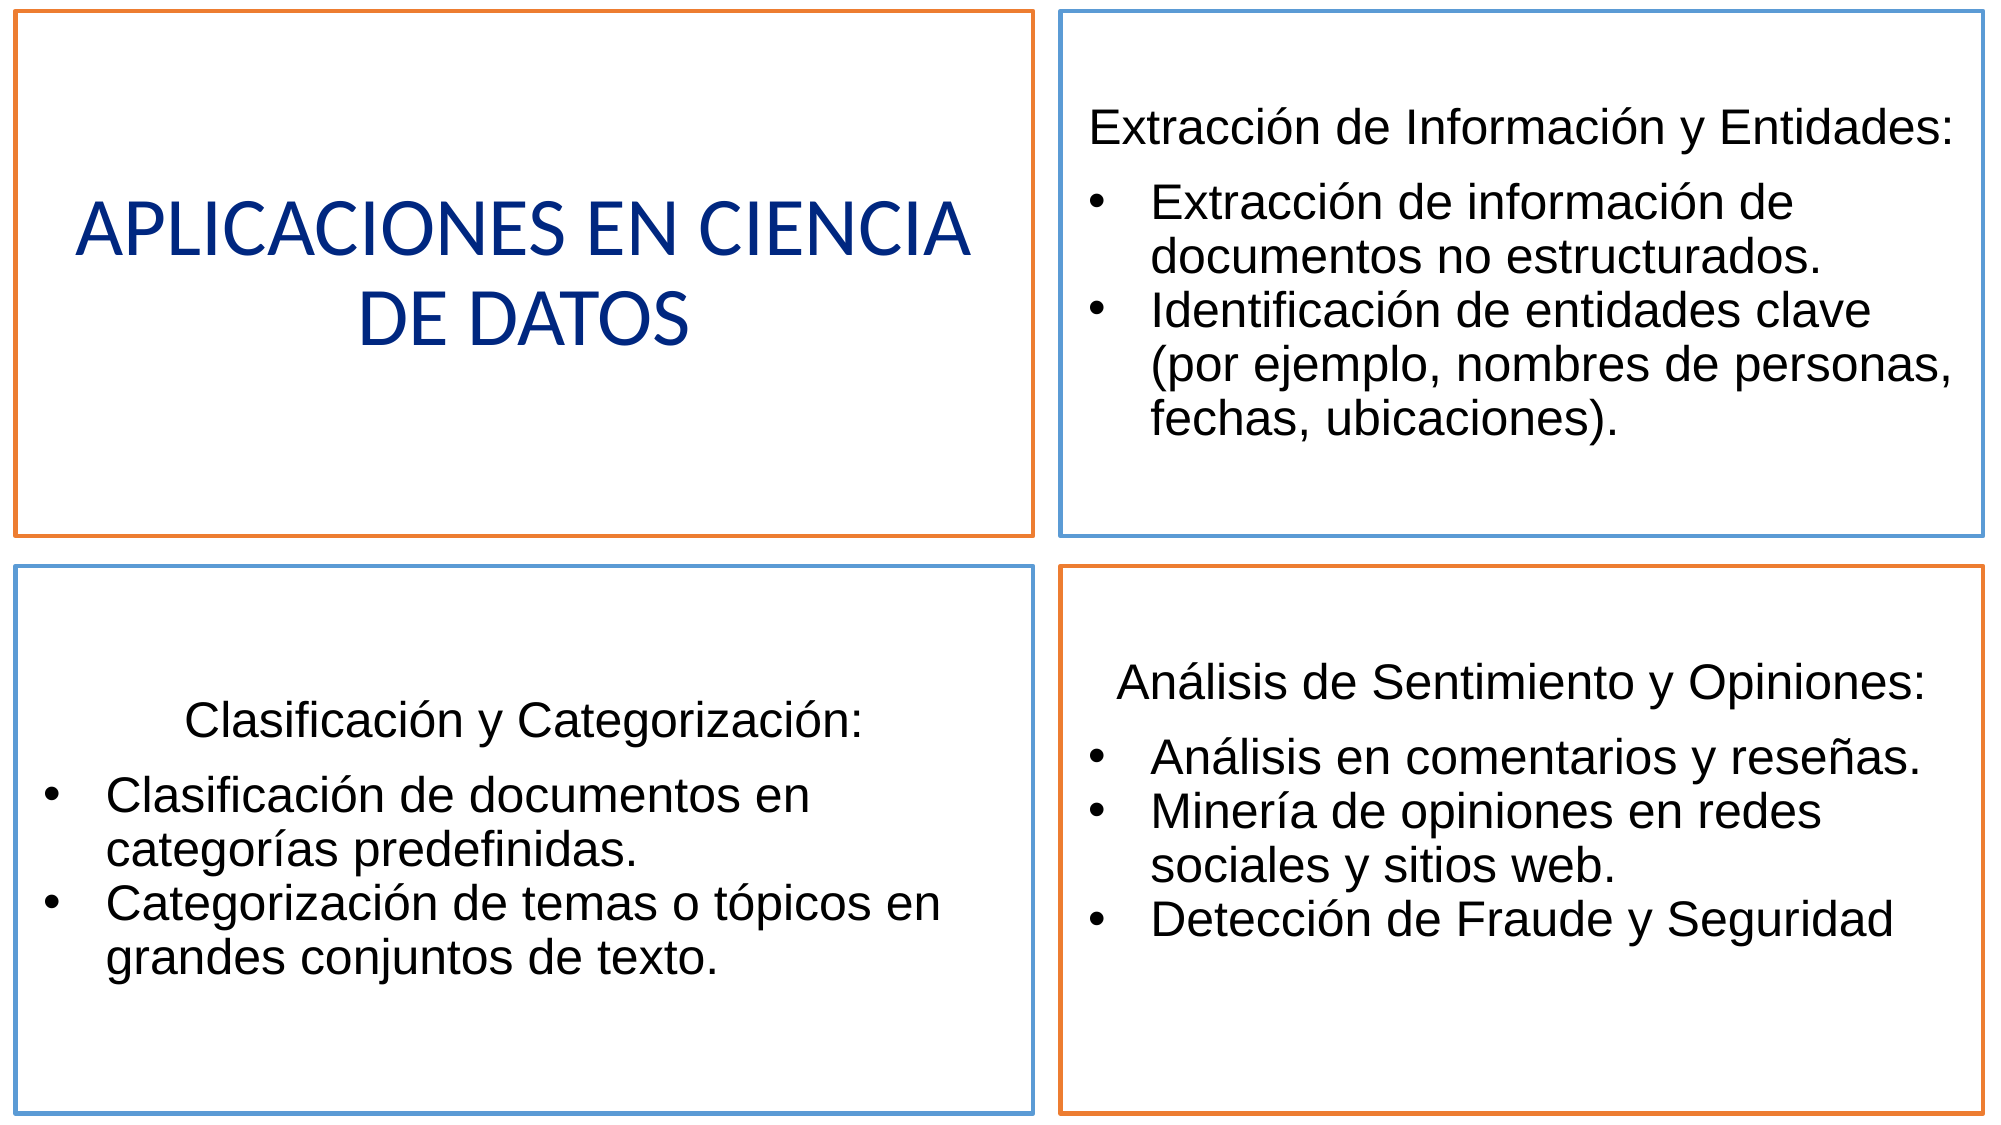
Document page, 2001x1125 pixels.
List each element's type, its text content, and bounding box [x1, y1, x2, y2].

list Clasificación y Categorización: Clasificación de documentos en categorías predefinidas. Categorización de temas o tópicos en grandes conjuntos de texto. [15, 565, 1033, 1114]
list Análisis de Sentimiento y Opiniones: Análisis en comentarios y reseñas. Minería de opiniones en redes sociales y sitios web. Detección de Fraude y Seguridad [1060, 565, 1984, 1114]
text_box Aplicaciones en Ciencia de Datos [15, 10, 1033, 536]
list Extracción de Información y Entidades: Extracción de información de documentos no estructurados. Identificación de entidades clave (por ejemplo, nombres de personas, fechas, ubicaciones). [1060, 10, 1984, 536]
